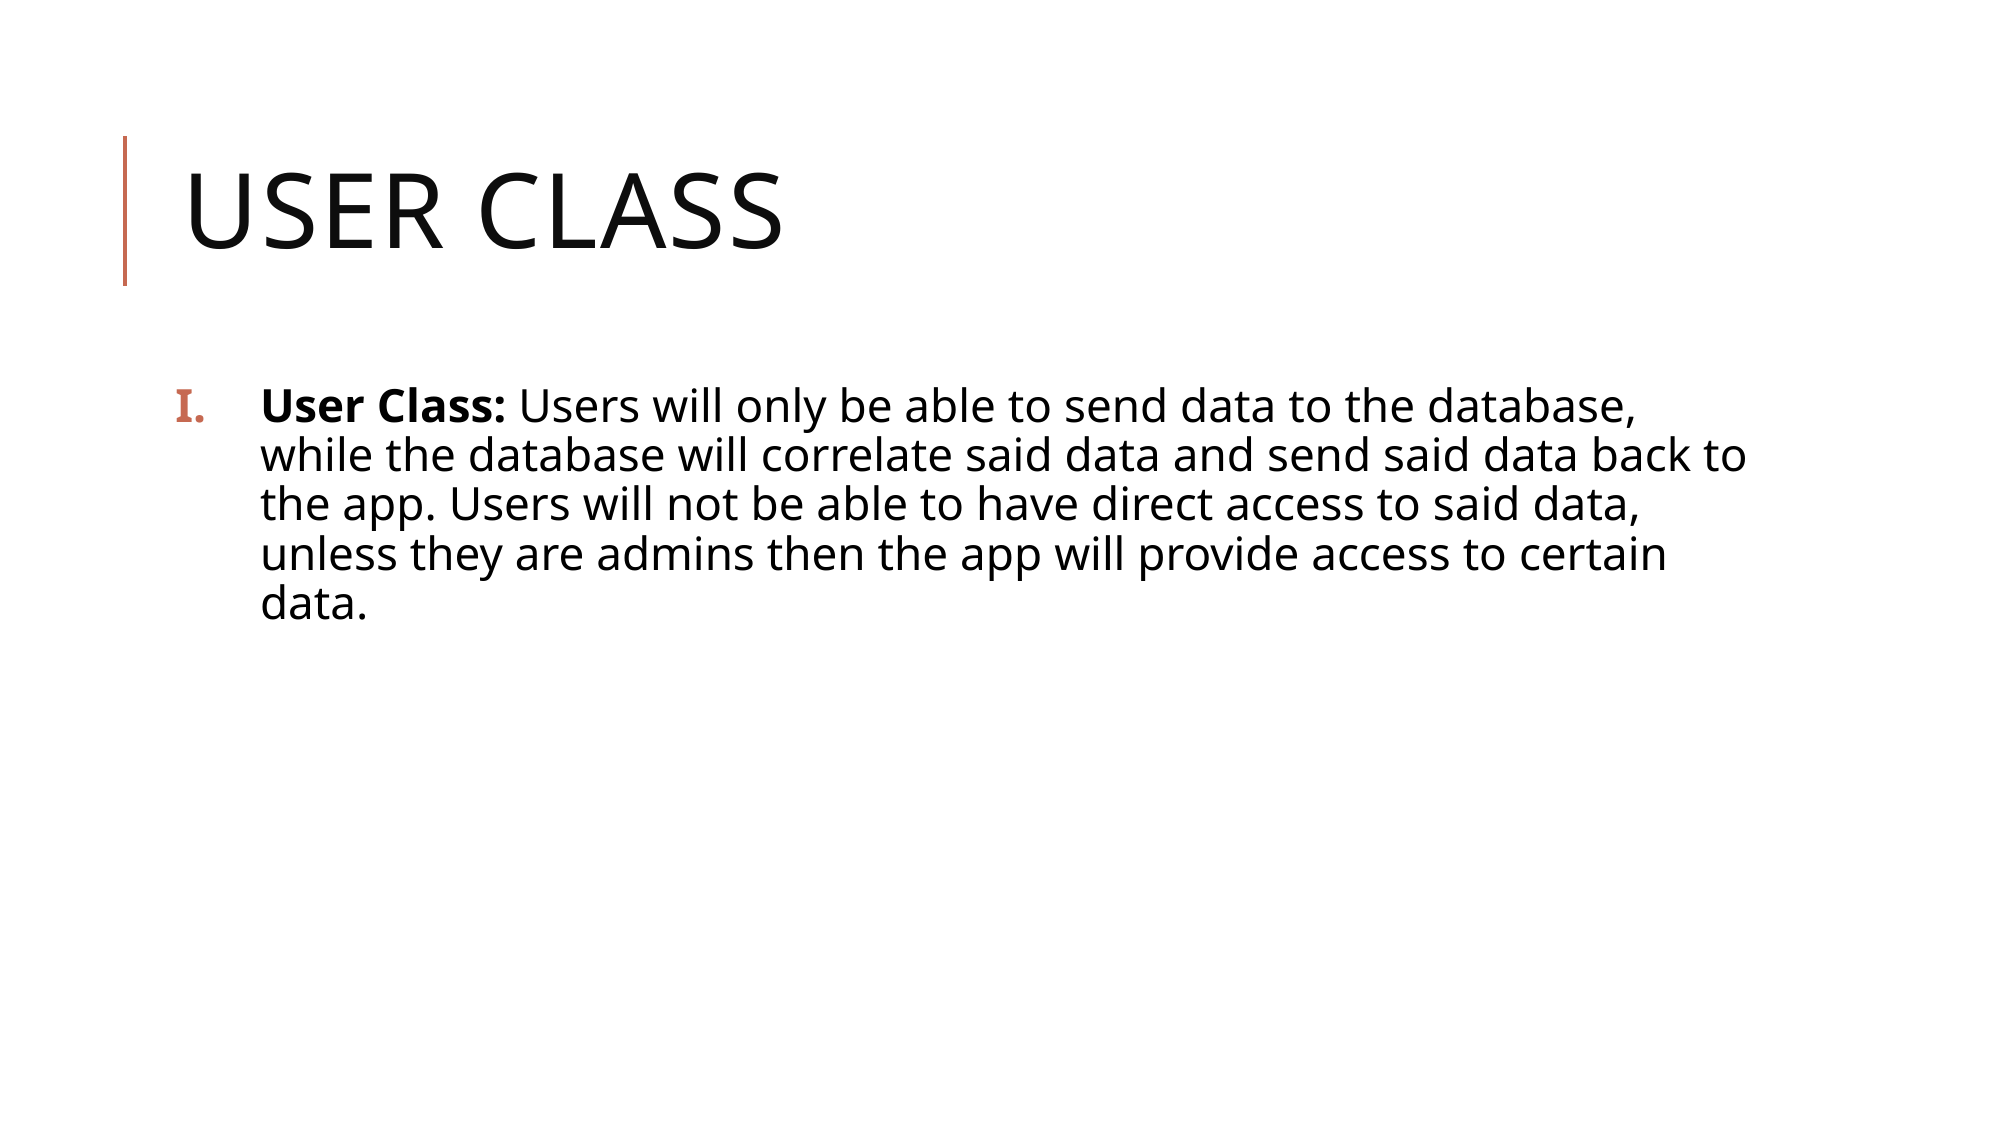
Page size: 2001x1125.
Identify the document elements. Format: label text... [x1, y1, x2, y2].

title User class [168, 96, 1763, 342]
list User Class: Users will only be able to send data to the database, while the database will correlate said data and send said data back to the app. Users will not be able to have direct access to said data, unless they are admins then the app will provide access to certain data. [168, 375, 1763, 1035]
